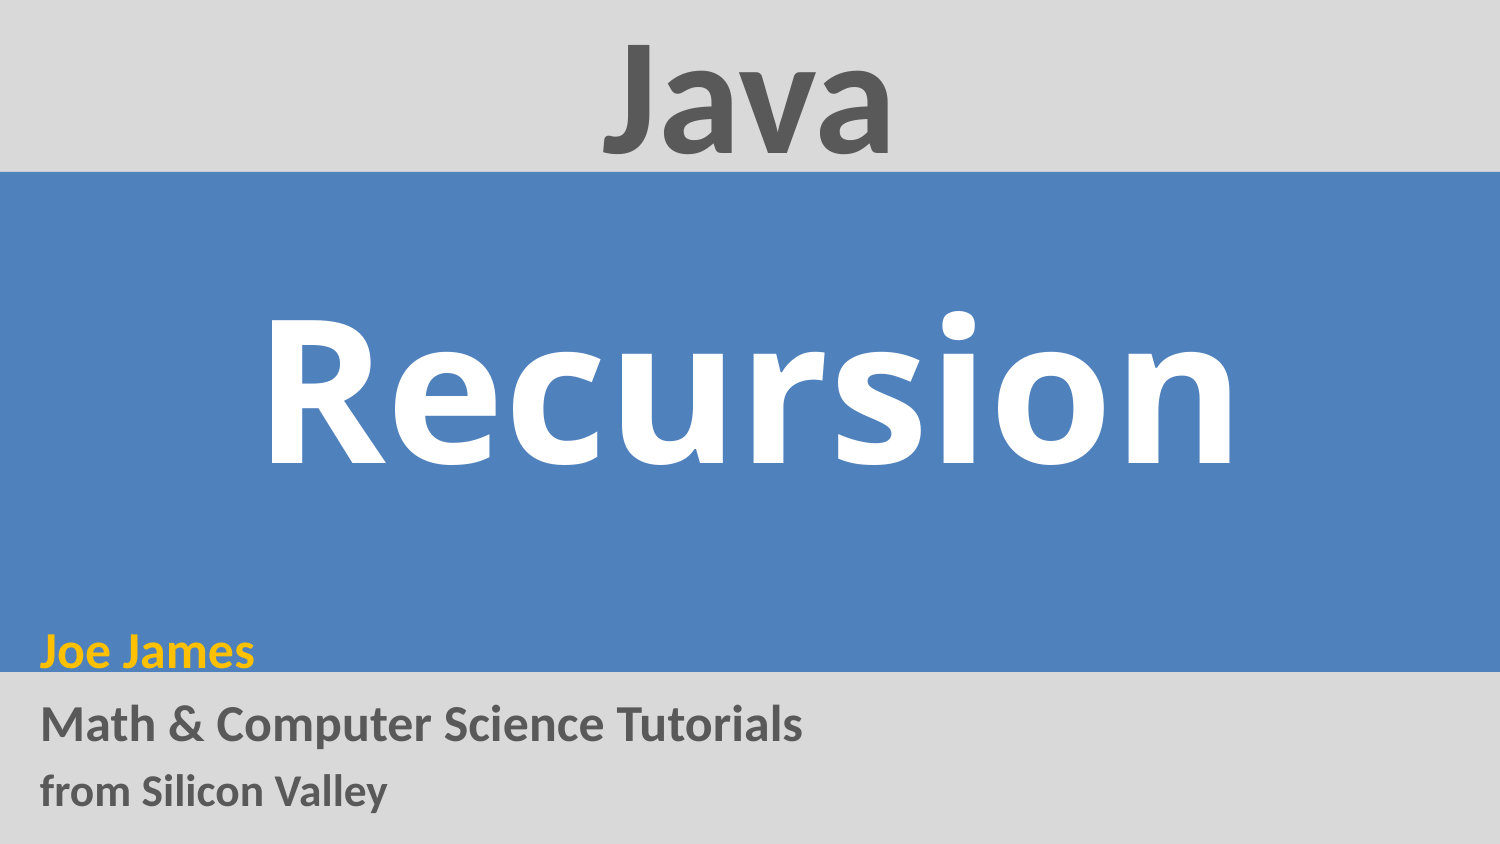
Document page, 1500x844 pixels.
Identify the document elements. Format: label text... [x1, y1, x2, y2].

subtitle Joe James Math & Computer Science Tutorials from Silicon Valley [24, 609, 1075, 825]
text_box Java [37, 1, 1463, 172]
text_box [0, 170, 1500, 674]
title Recursion [24, 182, 1475, 585]
